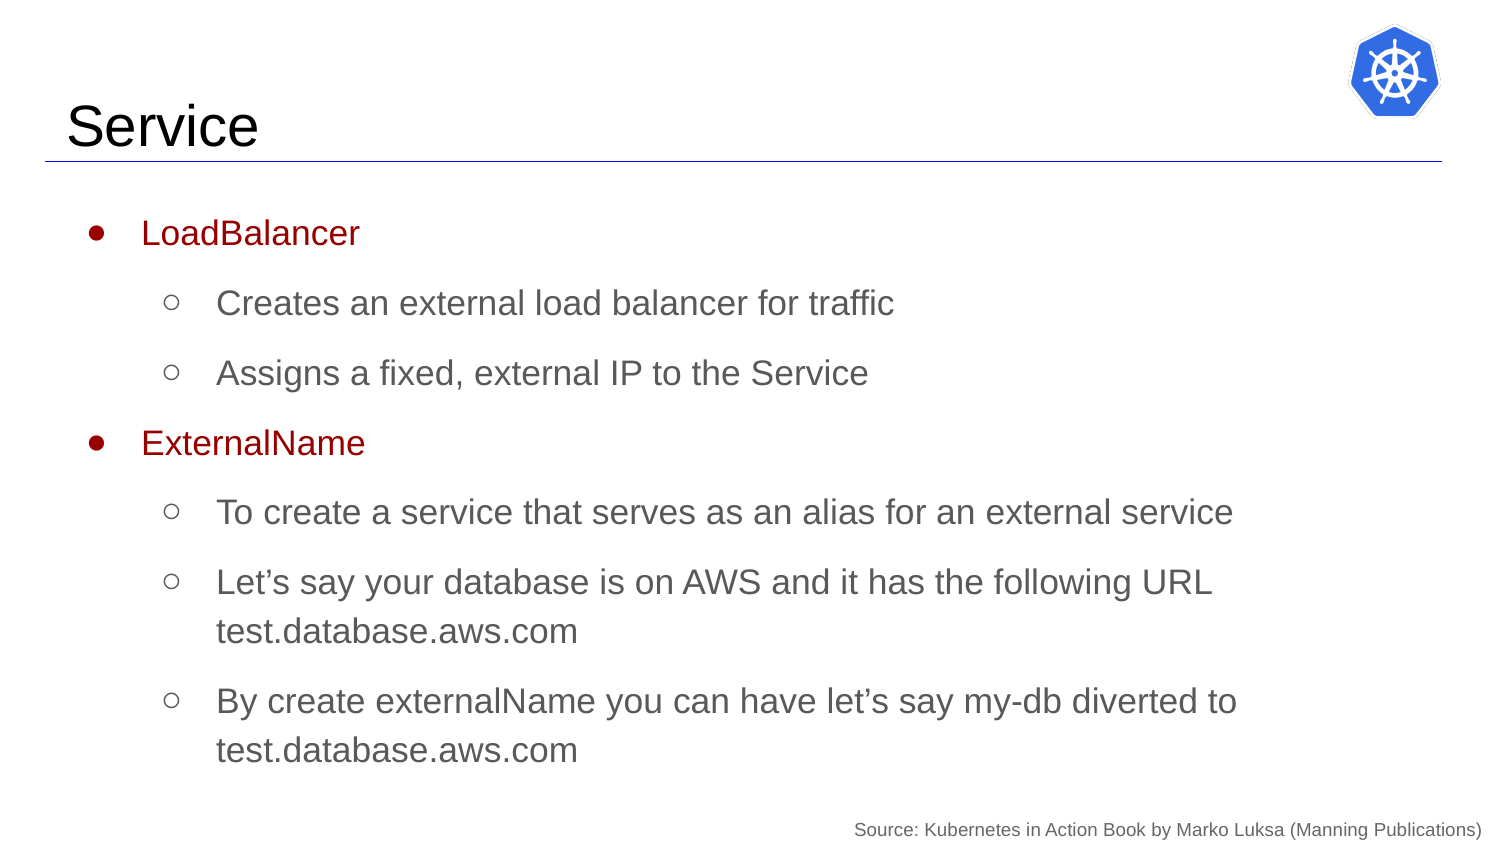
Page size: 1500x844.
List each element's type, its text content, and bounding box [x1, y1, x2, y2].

title Service [51, 72, 1449, 167]
picture [1348, 24, 1441, 72]
list LoadBalancer Creates an external load balancer for traffic Assigns a fixed, external IP to the Service ExternalName To create a service that serves as an alias for an external service Let’s say your database is on AWS and it has the following URL test.database.aws.com By create externalName you can have let’s say my-db diverted to test.database.aws.com [51, 189, 1449, 779]
